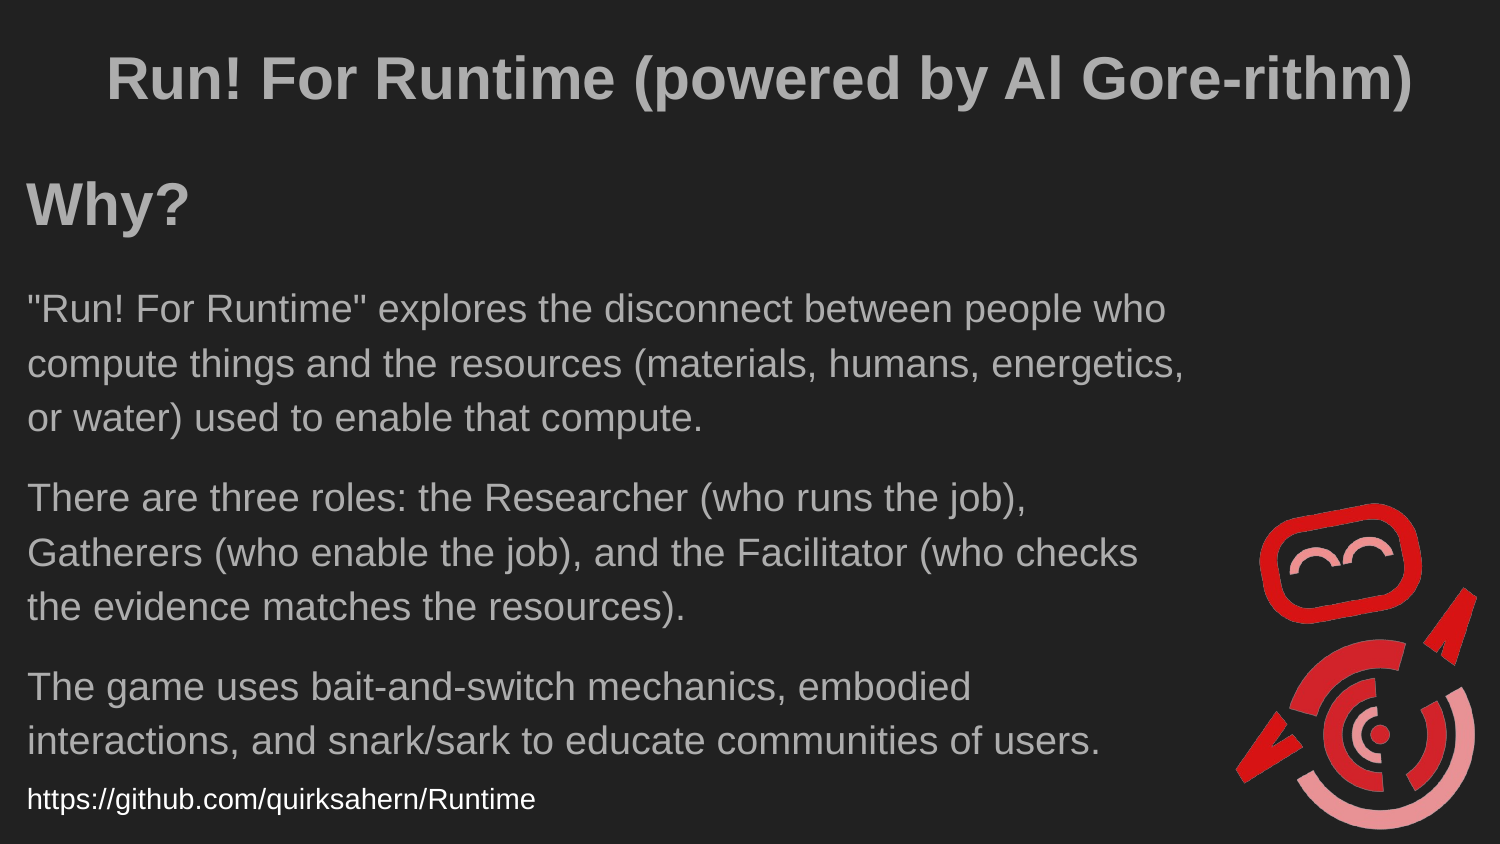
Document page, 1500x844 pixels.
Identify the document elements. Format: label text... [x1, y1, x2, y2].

text_box "Run! For Runtime" explores the disconnect between people who compute things and the resources (materials, humans, energetics, or water) used to enable that compute. There are three roles: the Researcher (who runs the job), Gatherers (who enable the job), and the Facilitator (who checks the evidence matches the resources). The game uses bait-and-switch mechanics, embodied interactions, and snark/sark to educate communities of users. [11, 261, 1210, 765]
picture [1222, 486, 1500, 844]
text_box https://github.com/quirksahern/Runtime [11, 765, 651, 830]
text_box Why? [11, 149, 711, 261]
text_box Run! For Runtime (powered by Al Gore-rithm) [29, 23, 1493, 136]
